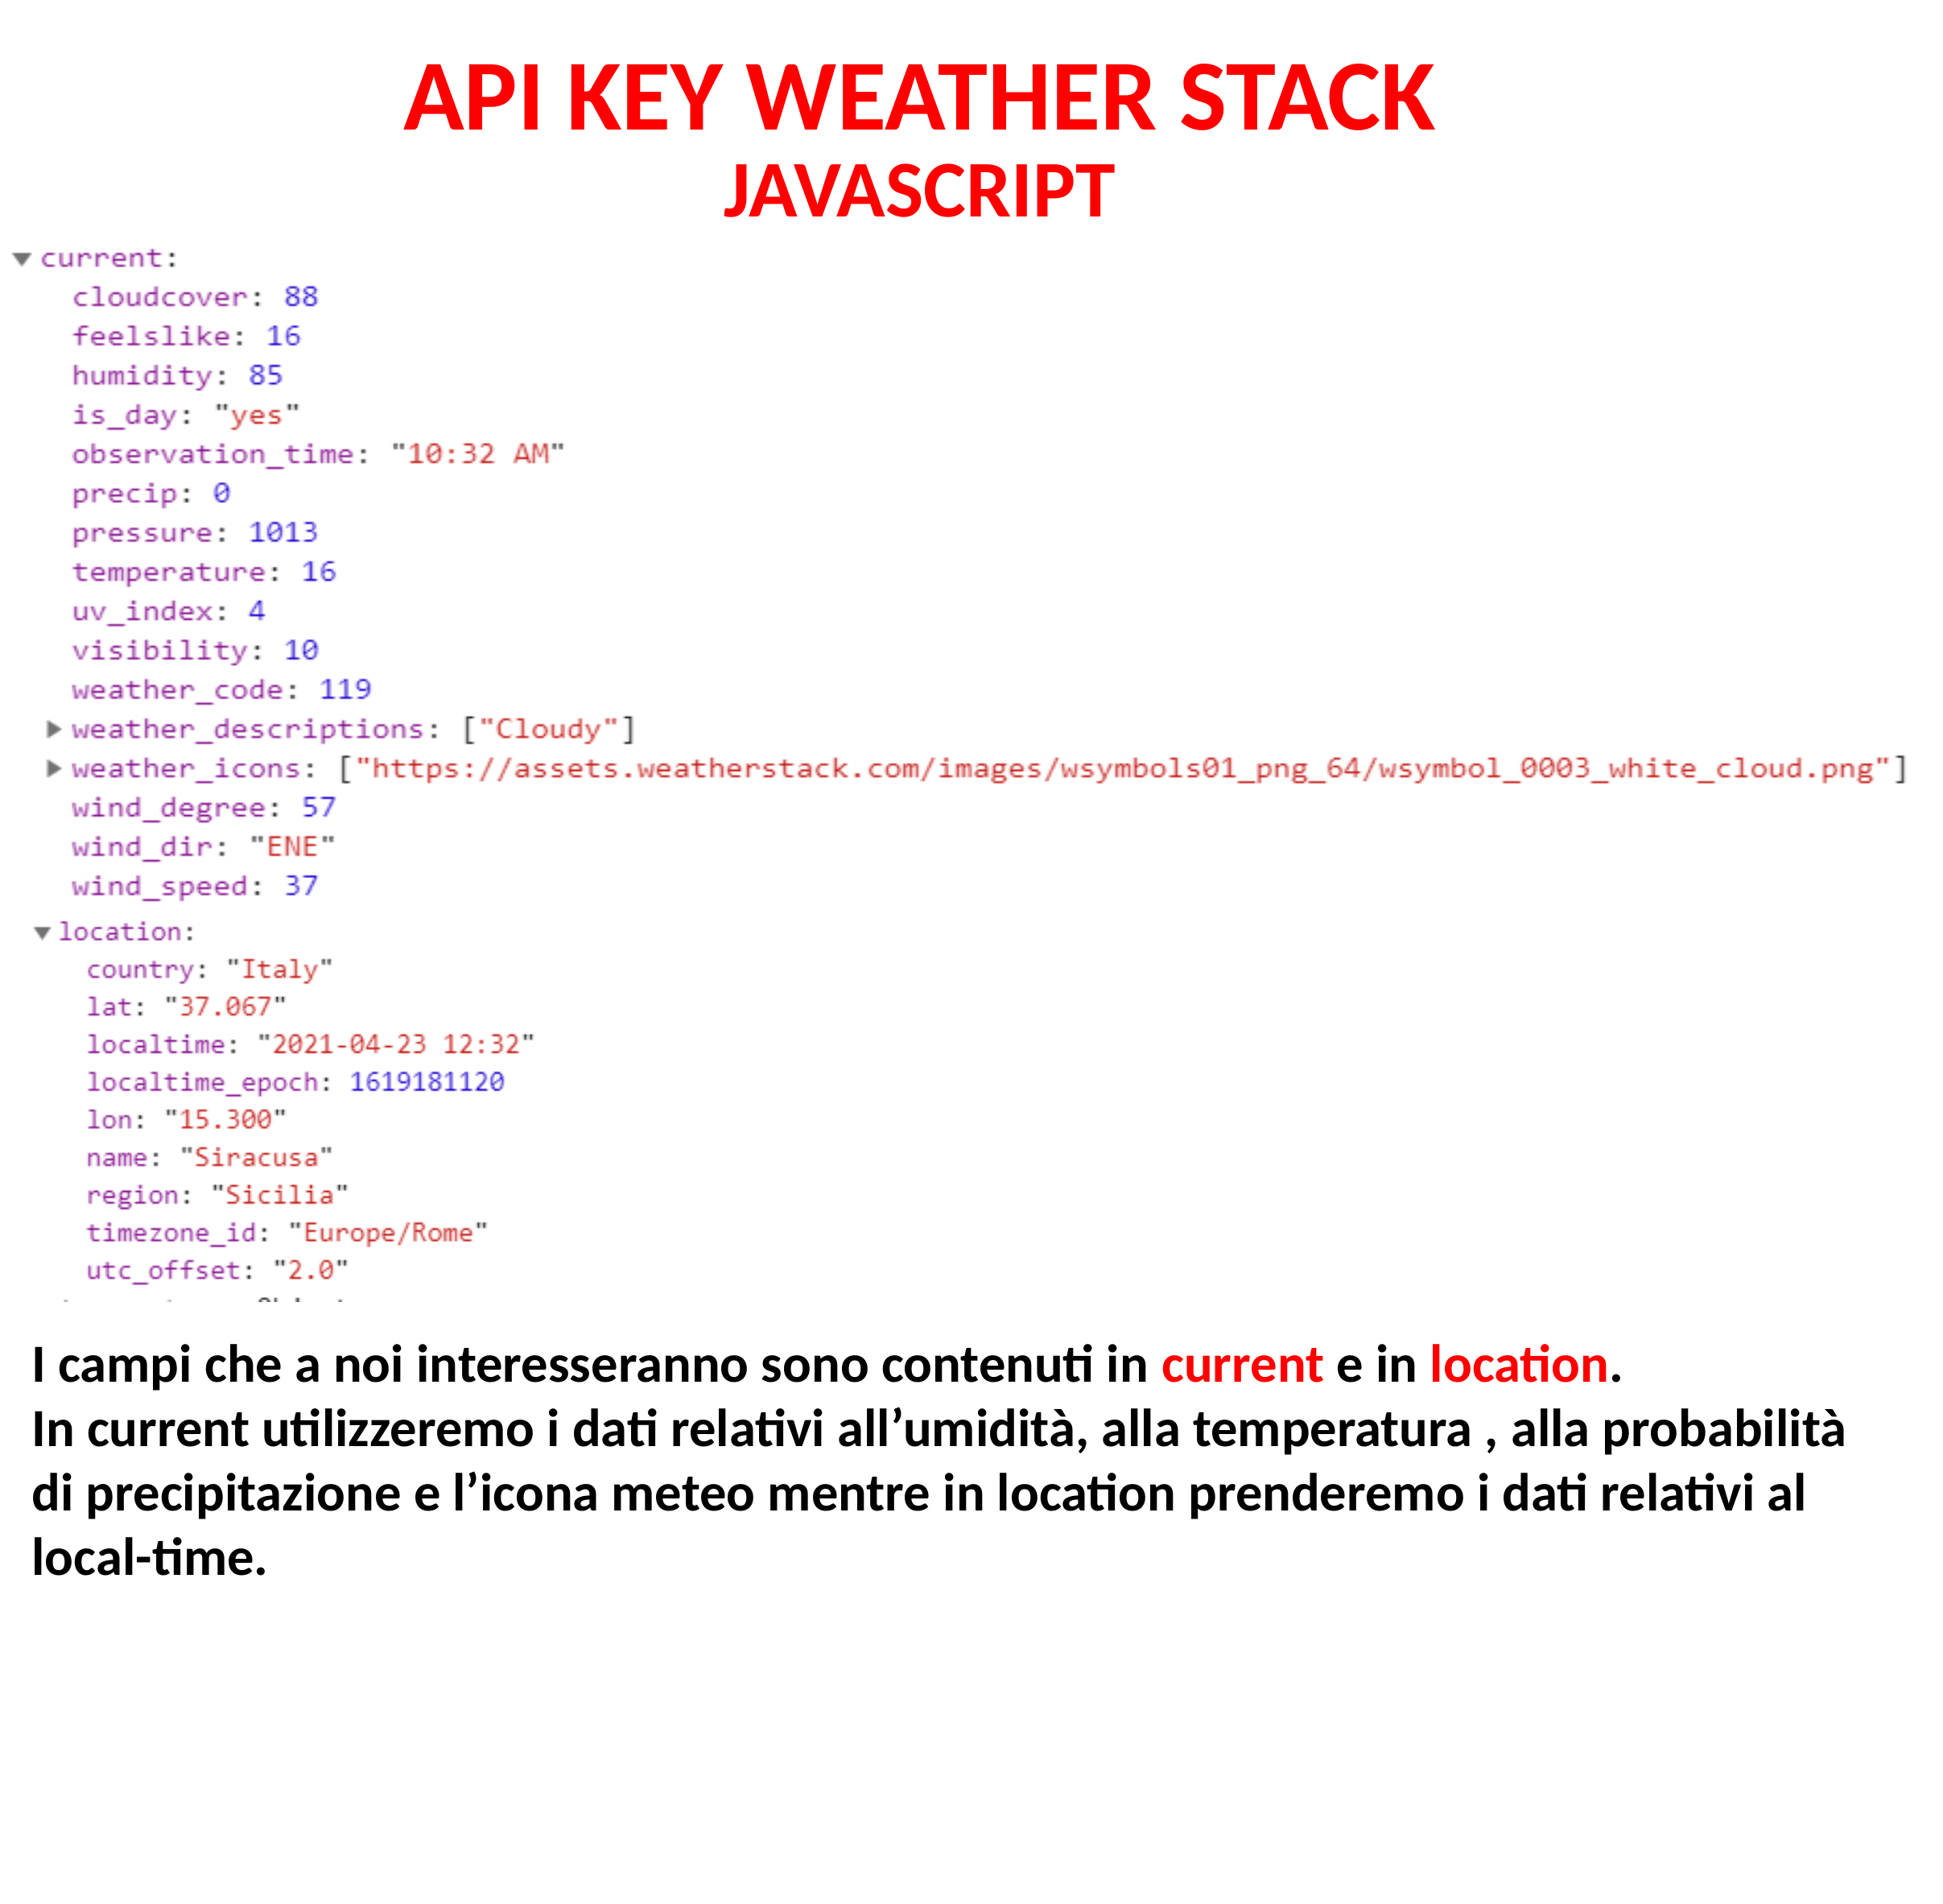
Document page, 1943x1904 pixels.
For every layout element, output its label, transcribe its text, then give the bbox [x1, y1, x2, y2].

text_box API KEY WEATHER STACK [109, 23, 1730, 130]
picture [0, 240, 1943, 1302]
text_box I campi che a noi interesseranno sono contenuti in current e in location. In current utilizzeremo i dati relativi all’umidità, alla temperatura , alla probabilità di precipitazione e l’icona meteo mentre in location prenderemo i dati relativi al local-time. [19, 1322, 1898, 1592]
text_box JAVASCRIPT [109, 130, 1730, 239]
